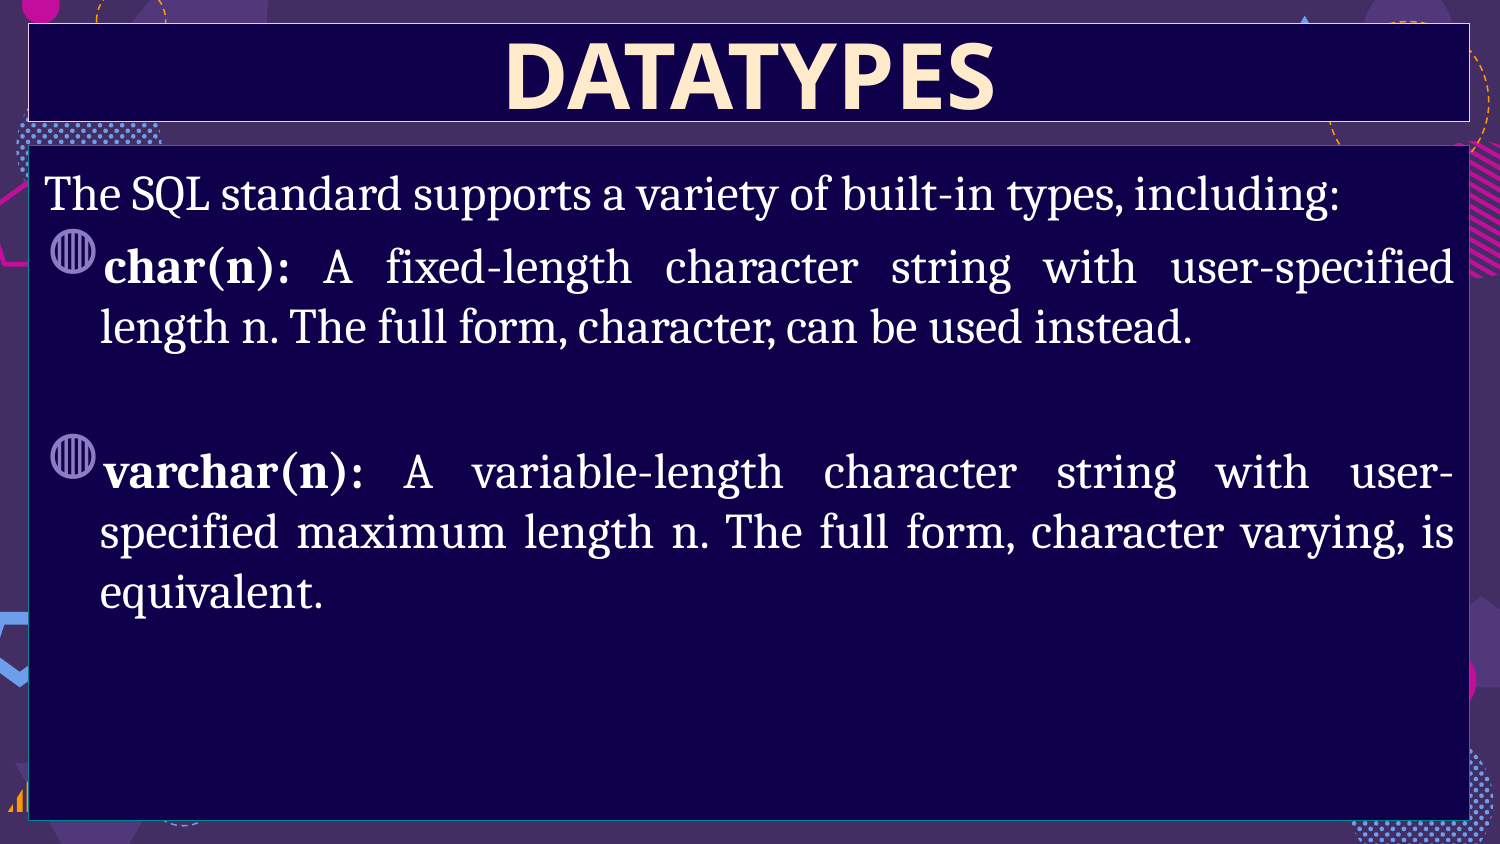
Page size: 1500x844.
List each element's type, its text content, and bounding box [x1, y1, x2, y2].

subtitle The SQL standard supports a variety of built-in types, including: char(n): A fixed-length character string with user-specified length n. The full form, character, can be used instead. varchar(n): A variable-length character string with user-specified maximum length n. The full form, character varying, is equivalent. [28, 145, 1470, 821]
title DATATYPES [28, 23, 1470, 122]
